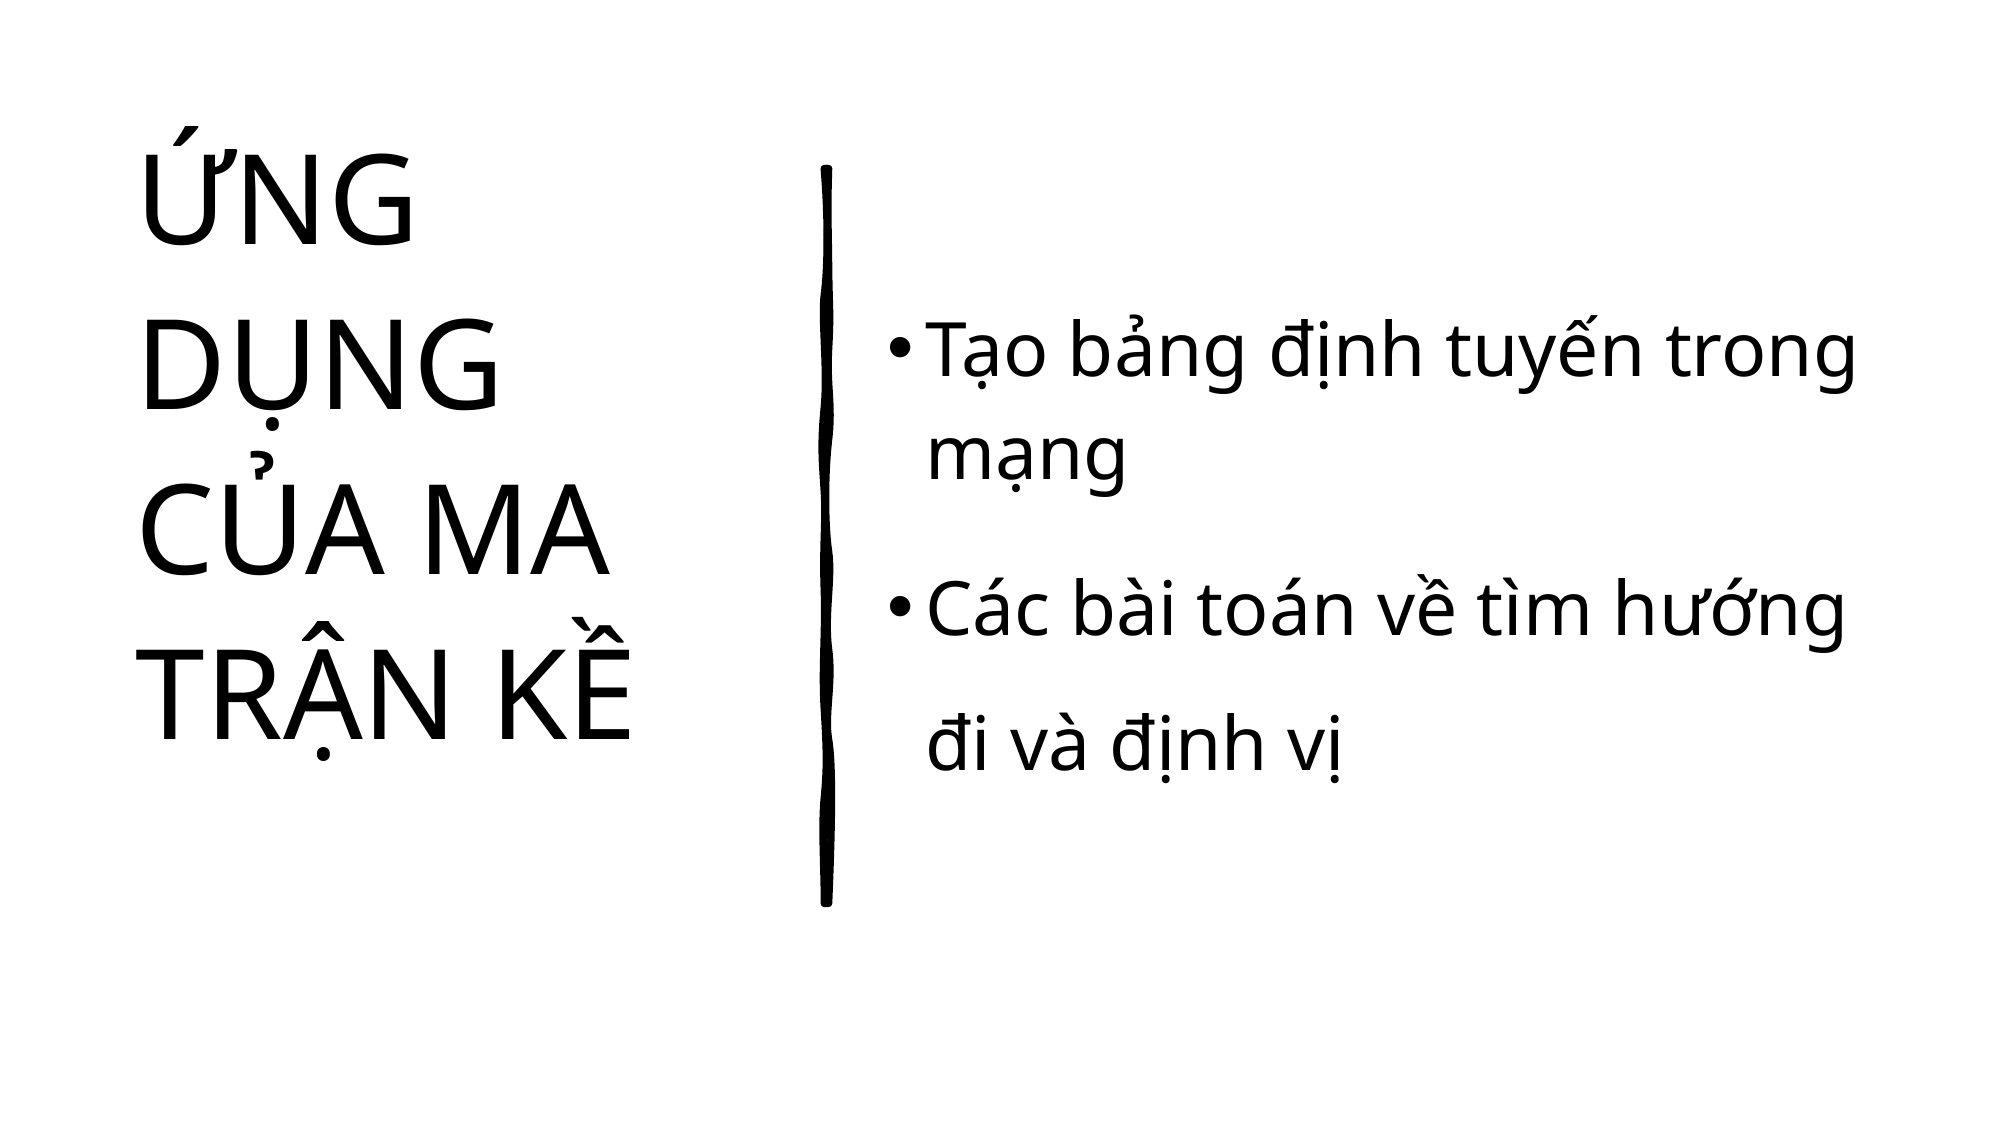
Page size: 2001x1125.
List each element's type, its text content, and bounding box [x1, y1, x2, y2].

list Tạo bảng định tuyến trong mạng Các bài toán về tìm hướng đi và định vị [870, 90, 1927, 981]
title ỨNG DỤNG CỦA MA TRẬN KỀ [117, 216, 763, 780]
